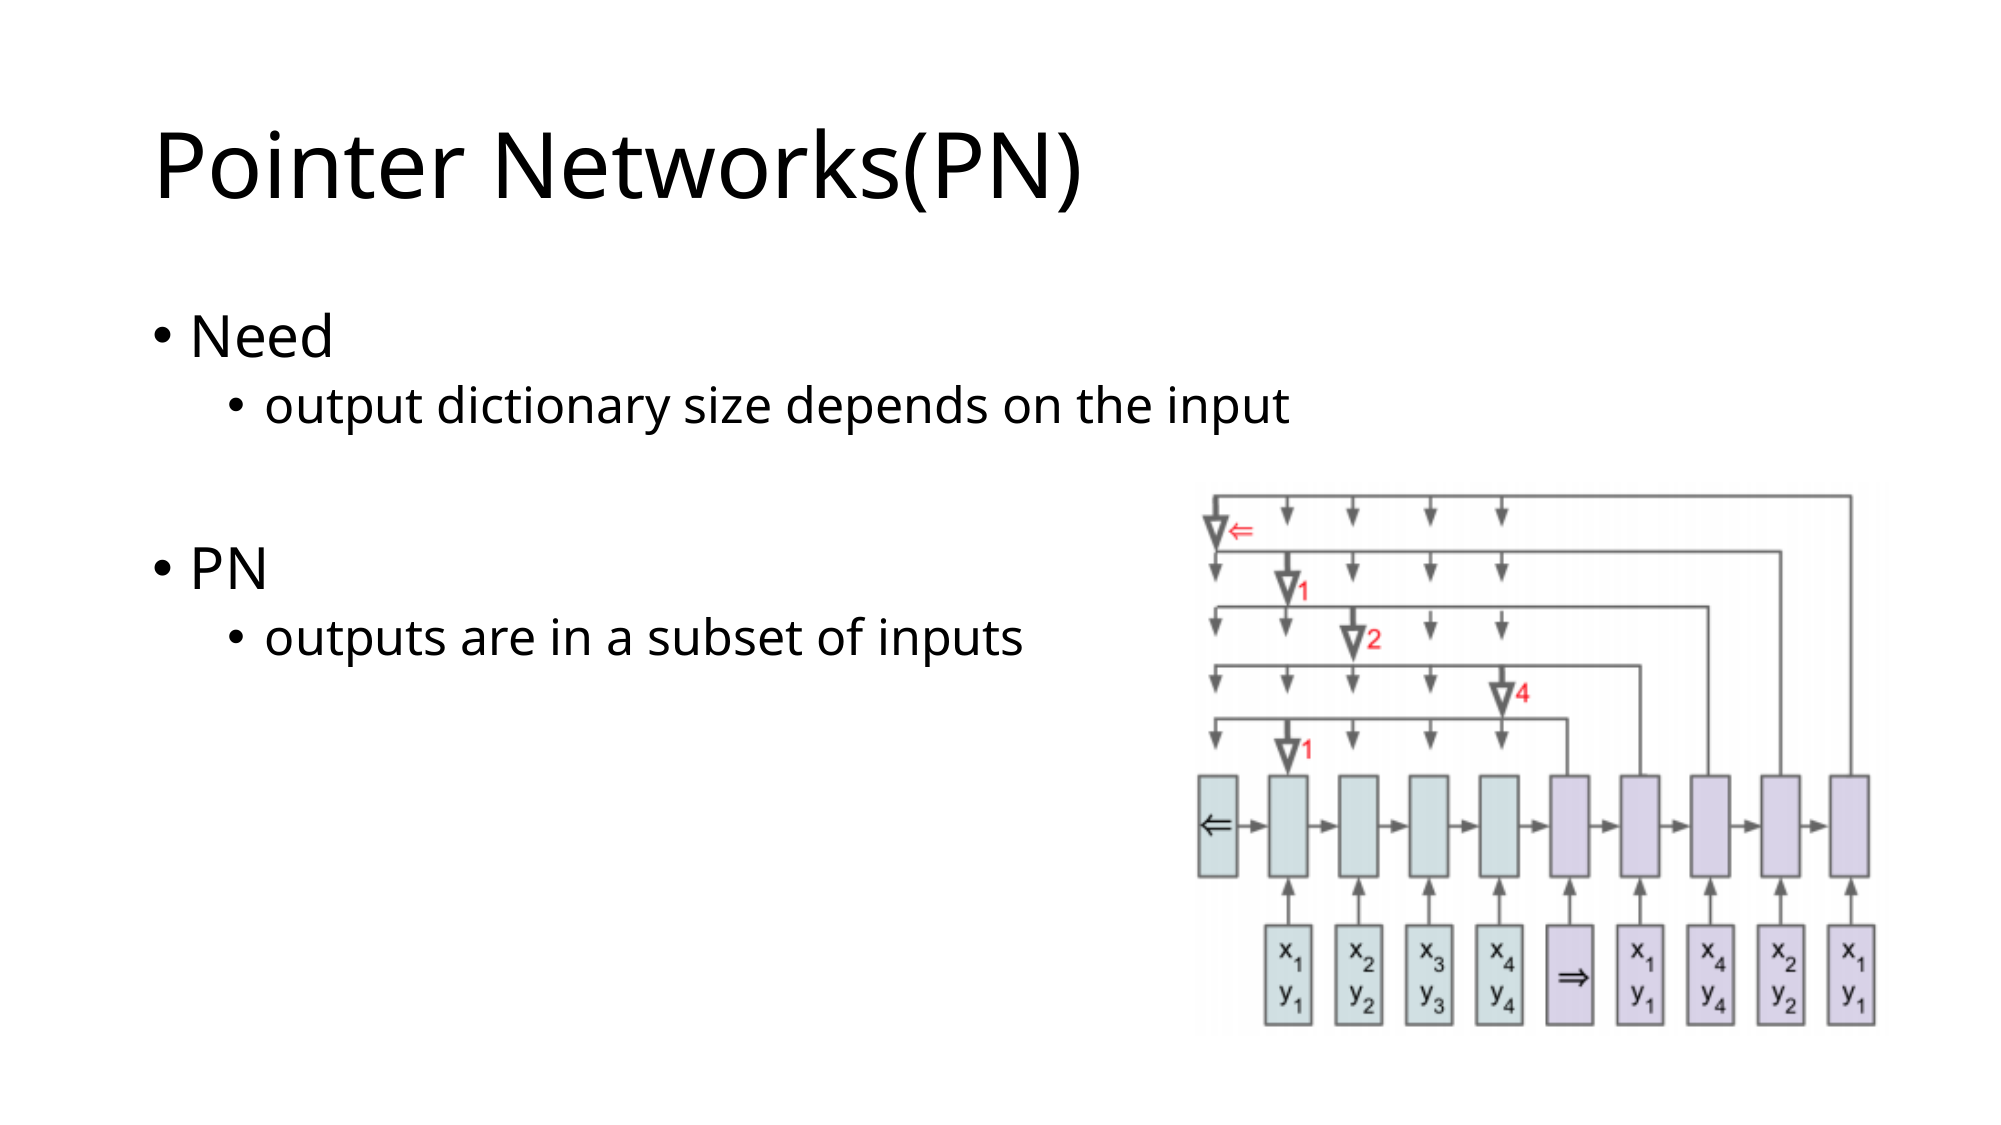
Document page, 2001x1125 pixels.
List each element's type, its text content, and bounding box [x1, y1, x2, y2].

title Pointer Networks(PN) [137, 59, 1863, 278]
picture [1176, 482, 1894, 1036]
